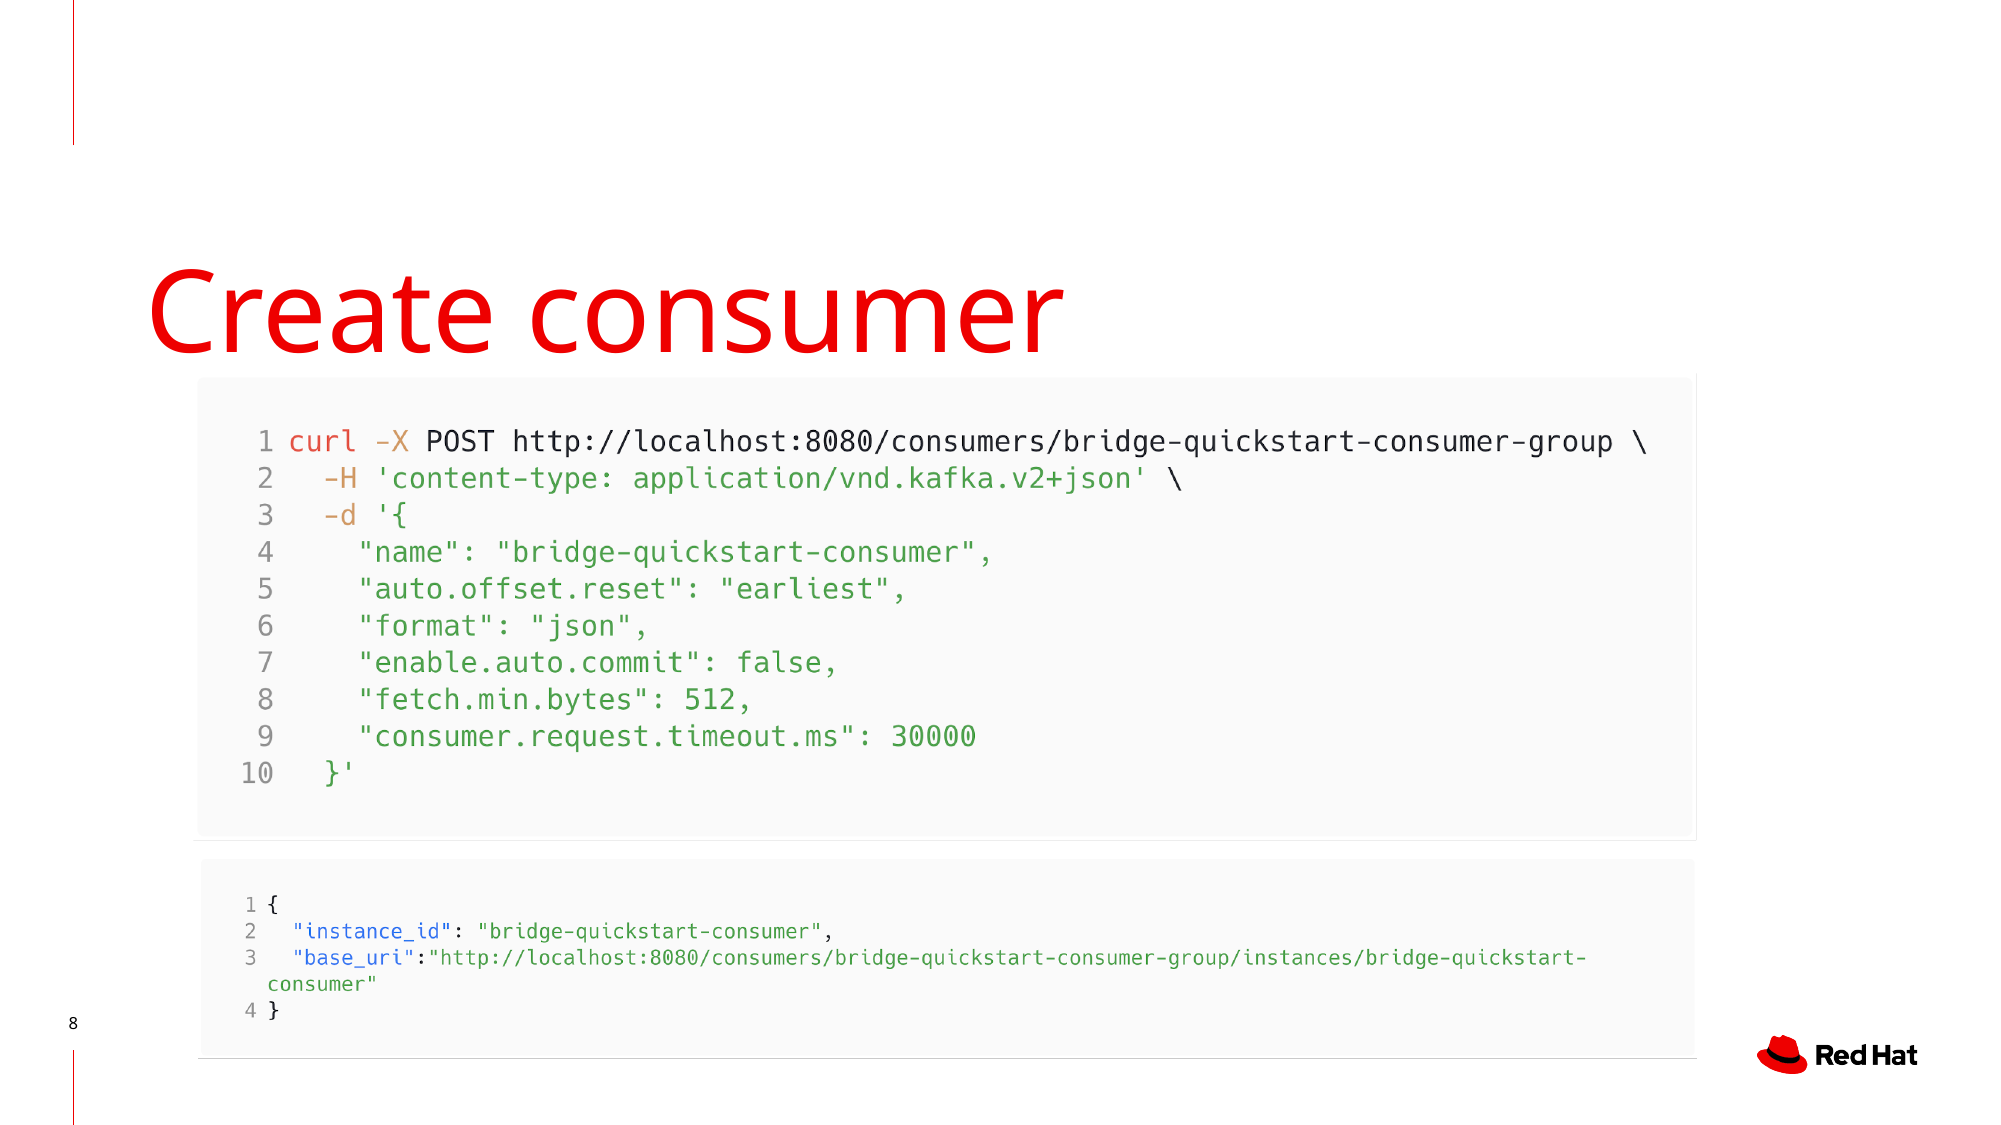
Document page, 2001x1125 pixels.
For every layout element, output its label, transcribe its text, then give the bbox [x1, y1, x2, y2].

slide_number ‹#› [13, 1012, 134, 1036]
title Create consumer [73, 222, 1926, 943]
picture [198, 855, 1697, 1060]
picture [1757, 1035, 1918, 1074]
picture [191, 372, 1697, 841]
